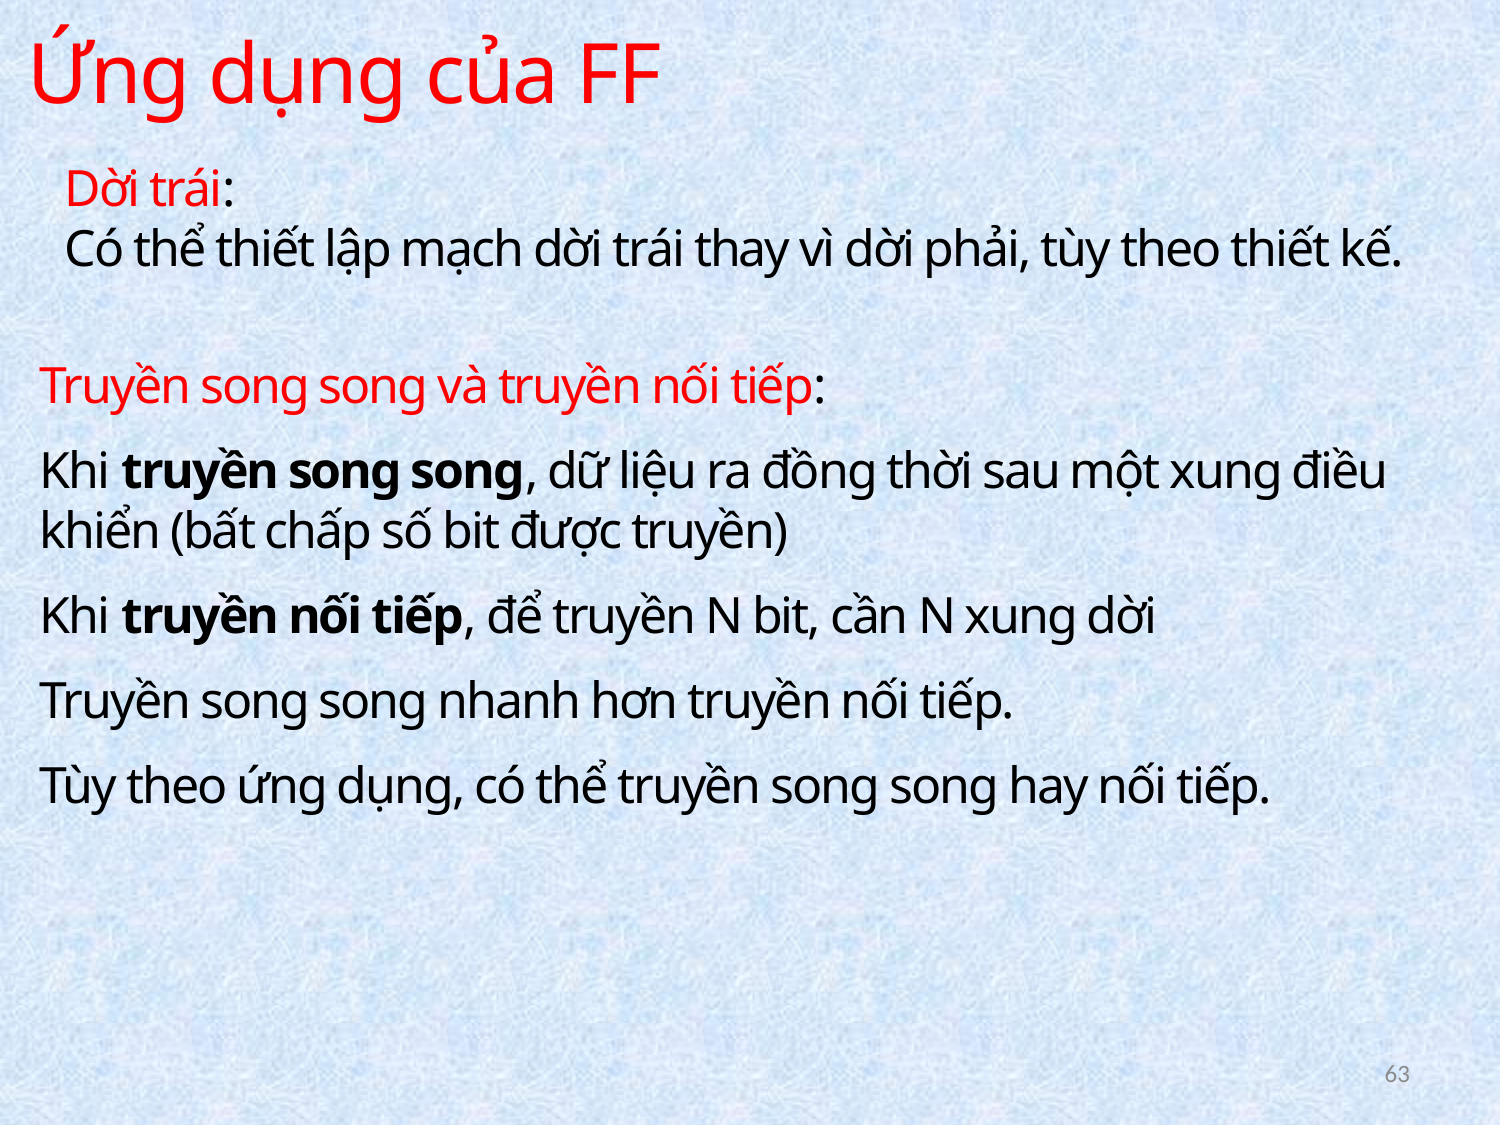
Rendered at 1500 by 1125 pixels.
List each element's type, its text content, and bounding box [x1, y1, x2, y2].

picture [0, 0, 1500, 1125]
text_box Truyền song song và truyền nối tiếp: Khi truyền song song, dữ liệu ra đồng thời sau một xung điều khiển (bất chấp số bit được truyền) Khi truyền nối tiếp, để truyền N bit, cần N xung dời Truyền song song nhanh hơn truyền nối tiếp. Tùy theo ứng dụng, có thể truyền song song hay nối tiếp. [24, 346, 1475, 822]
text_box Dời trái: Có thể thiết lập mạch dời trái thay vì dời phải, tùy theo thiết kế. [50, 149, 1500, 284]
slide_number 63 [1074, 1042, 1425, 1103]
text_box Ứng dụng của FF [12, 12, 1138, 128]
